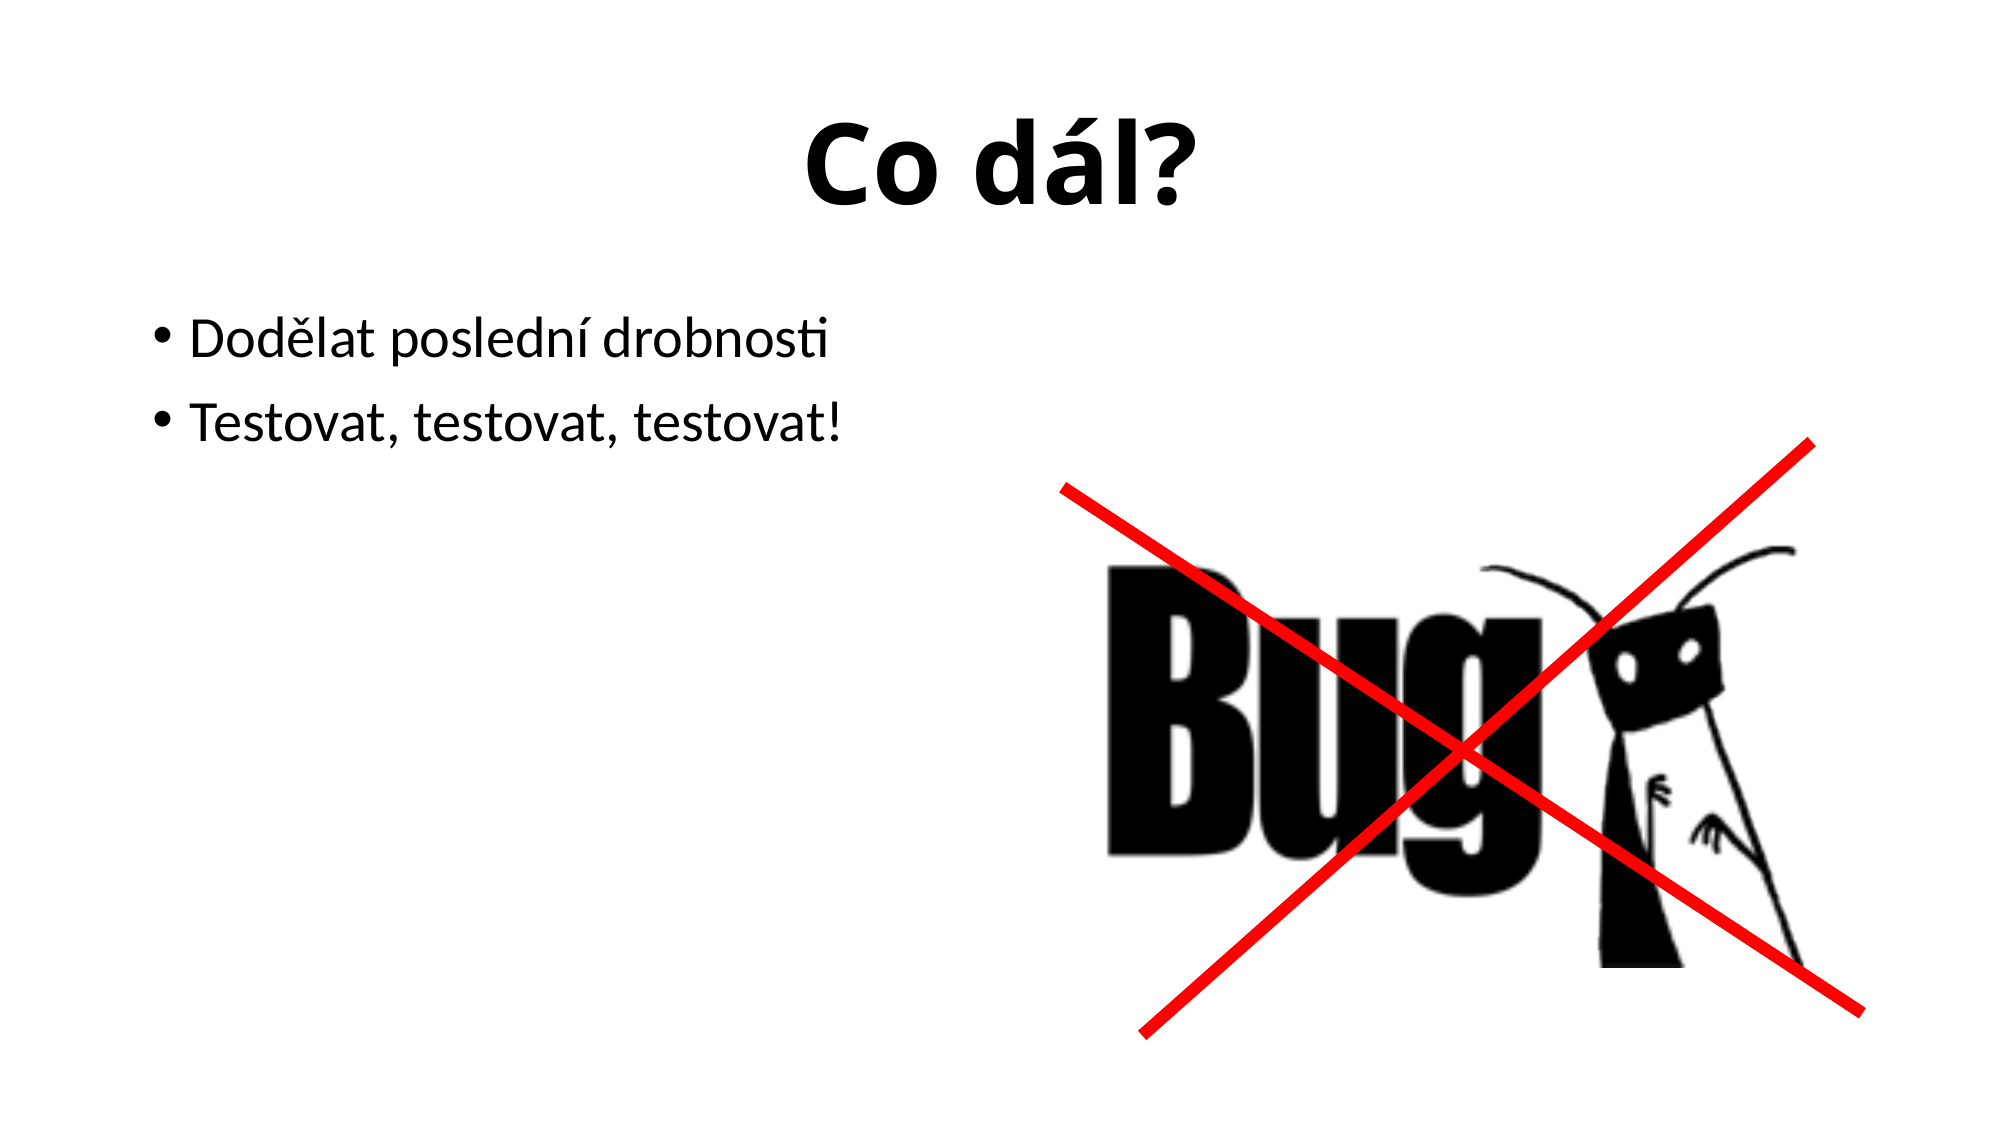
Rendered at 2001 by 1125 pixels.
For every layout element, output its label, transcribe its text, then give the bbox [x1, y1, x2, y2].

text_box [1142, 441, 1812, 1036]
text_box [1062, 487, 1142, 1014]
title Co dál? [137, 59, 1863, 278]
list Dodělat poslední drobnosti Testovat, testovat, testovat! [137, 299, 1863, 1014]
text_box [1812, 487, 1863, 1014]
